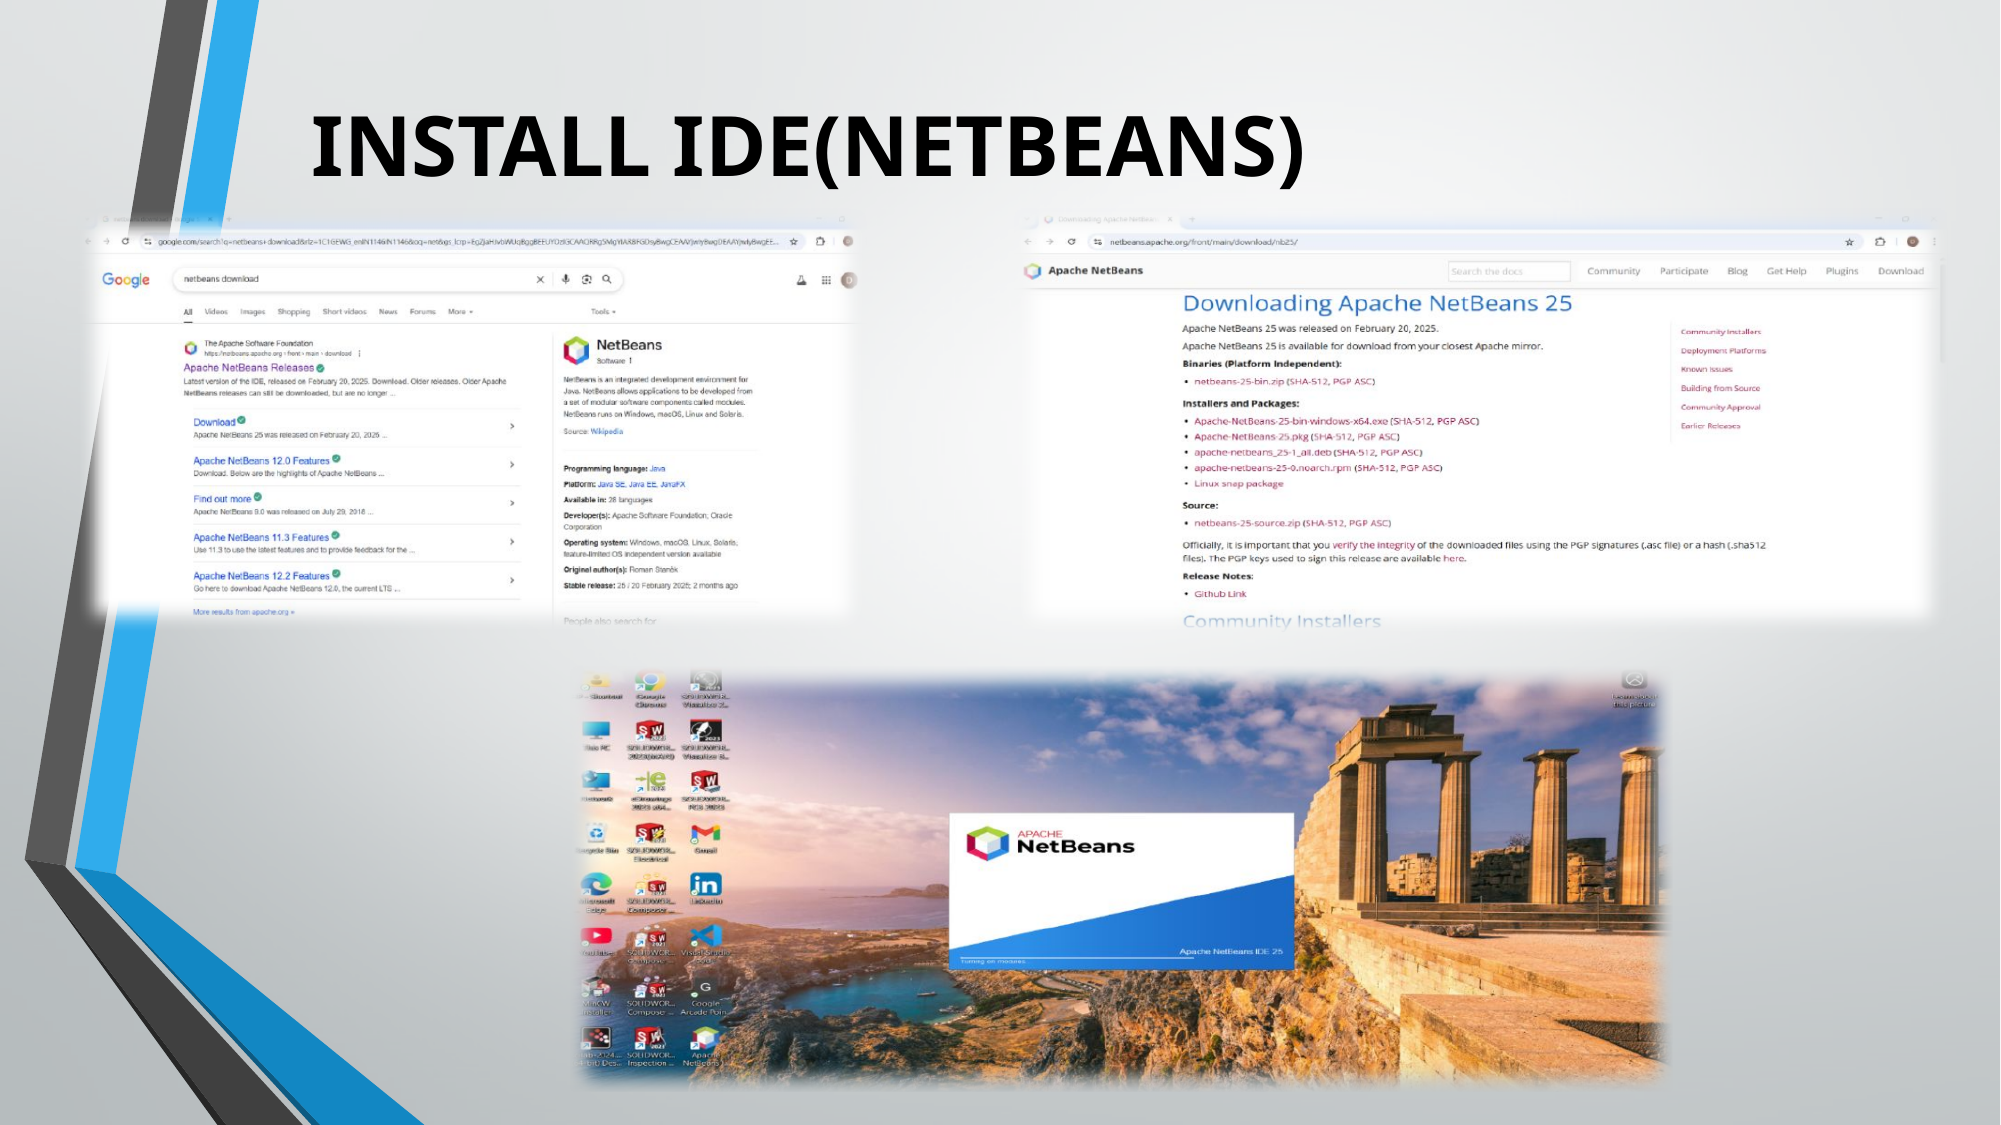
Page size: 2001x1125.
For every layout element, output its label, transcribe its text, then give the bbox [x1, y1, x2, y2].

picture [1014, 207, 1949, 634]
picture [570, 666, 1674, 1092]
title INSTALL IDE(NETBEANS) [0, 0, 1629, 288]
picture [76, 207, 867, 634]
